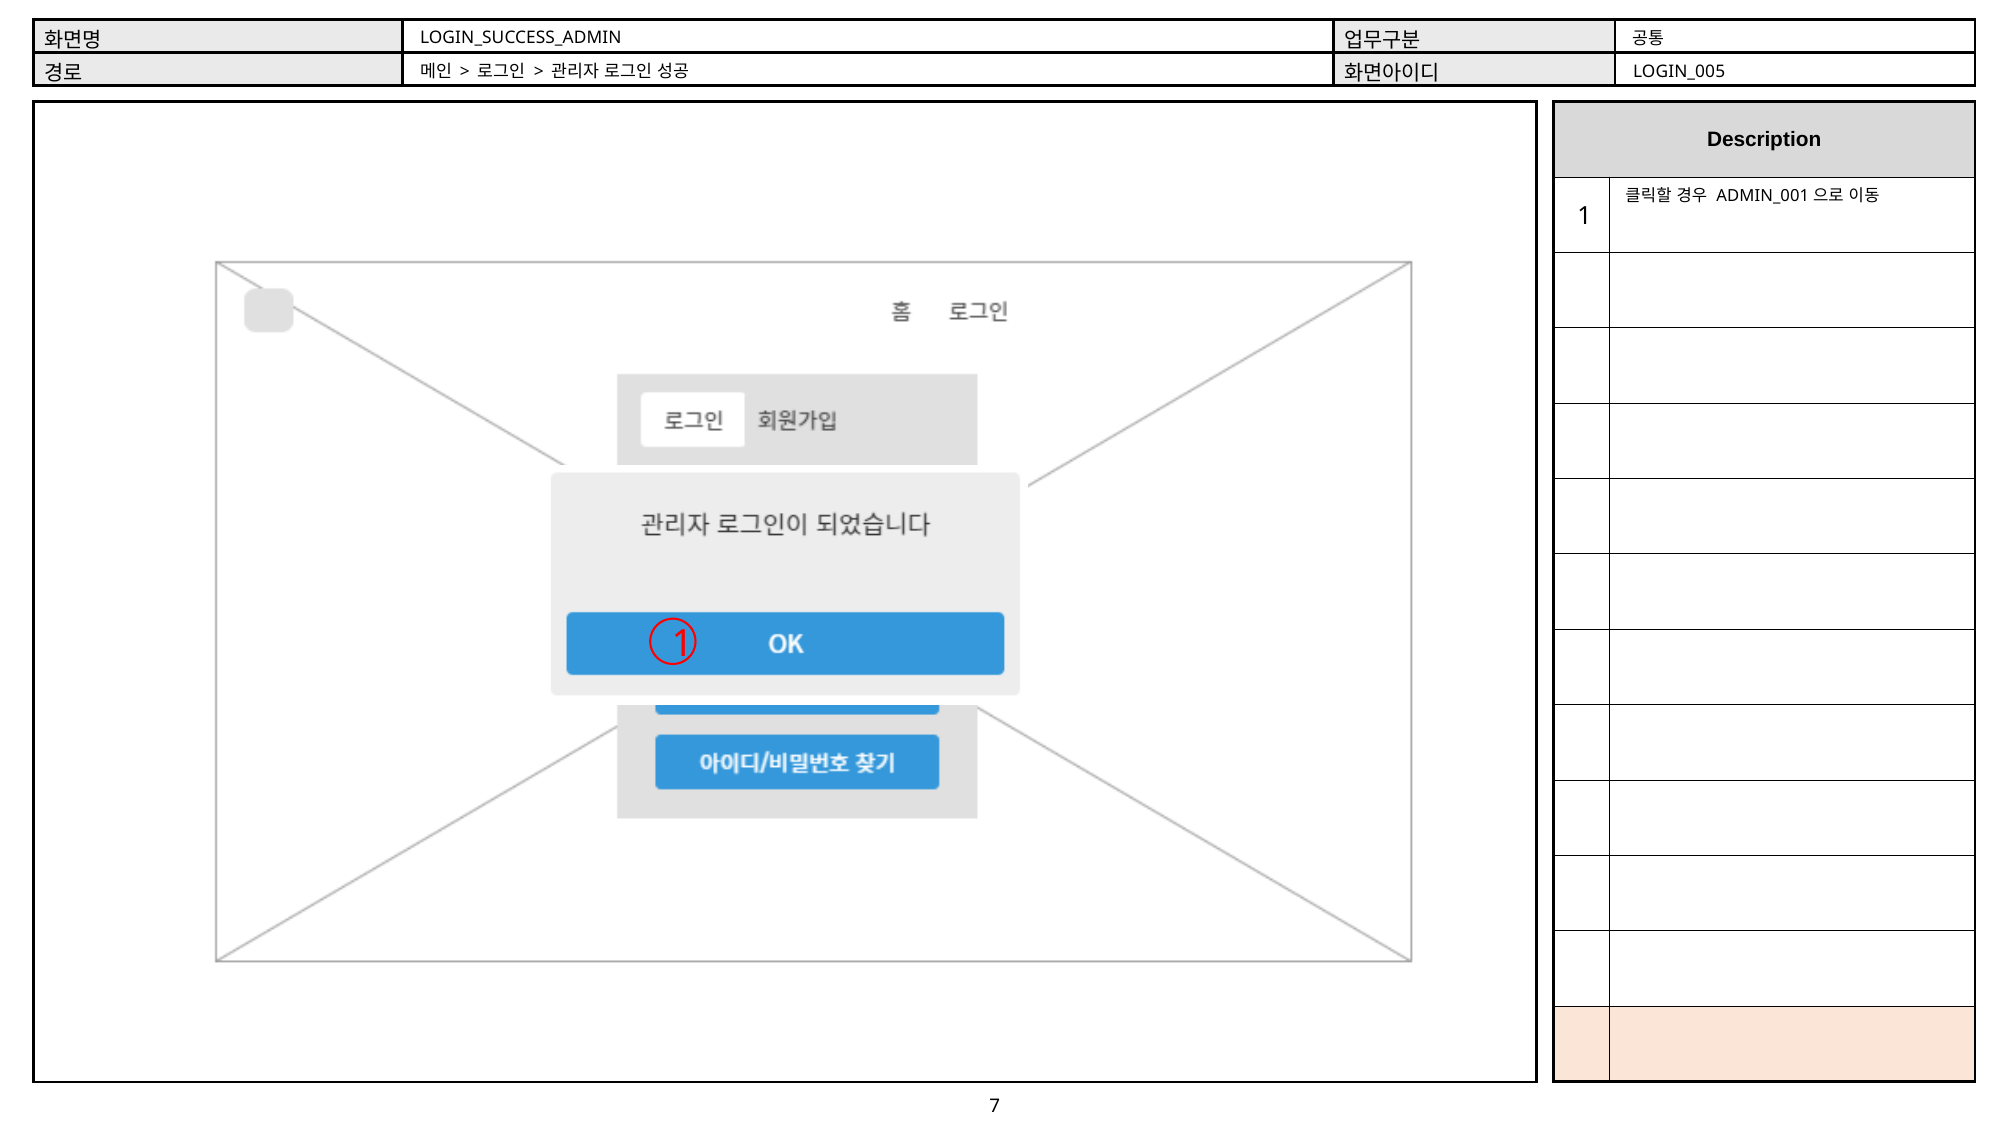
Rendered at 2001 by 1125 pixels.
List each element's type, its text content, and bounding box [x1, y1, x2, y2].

text_box 1 [1562, 192, 1602, 237]
list LOGIN_SUCCESS_ADMIN [404, 20, 1331, 54]
list 공통 [1617, 22, 1975, 56]
list 메인 > 로그인 > 관리자 로그인 성공 [404, 54, 1331, 89]
text_box 클릭할 경우 ADMIN_001으로 이동 [1610, 177, 1959, 213]
picture [201, 247, 1429, 990]
list LOGIN_005 [1618, 55, 1976, 89]
